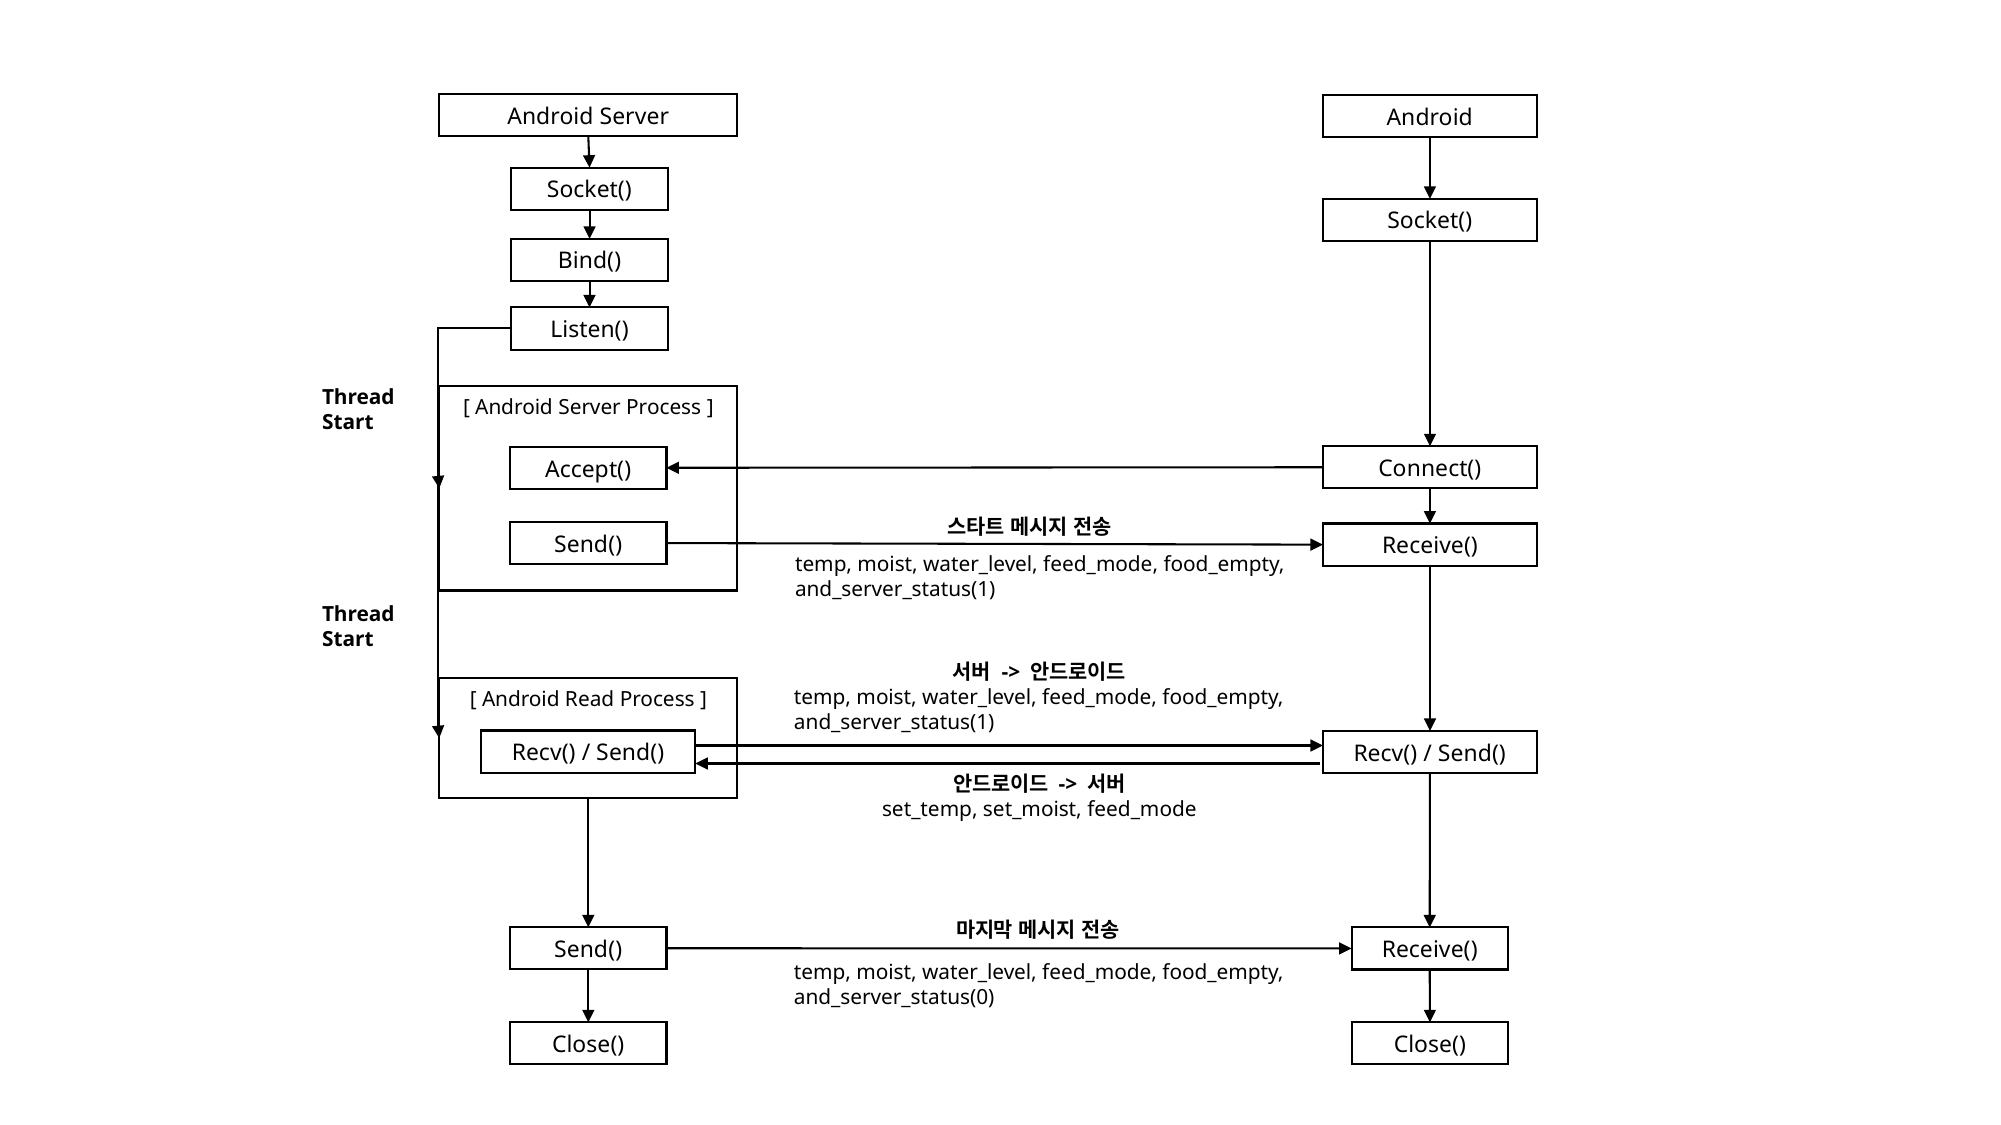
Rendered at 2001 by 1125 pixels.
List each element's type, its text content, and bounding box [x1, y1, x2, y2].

text_box temp, moist, water_level, feed_mode, food_empty, and_server_status(1) [780, 545, 1301, 609]
text_box temp, moist, water_level, feed_mode, food_empty, and_server_status(0) [779, 951, 1309, 1016]
text_box Android [1322, 94, 1538, 138]
text_box Socket() [1322, 198, 1538, 242]
text_box Thread Start [307, 376, 416, 442]
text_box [512, 386, 738, 594]
text_box Receive() [1322, 522, 1538, 567]
text_box 마지막 메시지 전송 [941, 909, 1156, 948]
text_box Listen() [510, 306, 669, 351]
text_box Close() [509, 1021, 668, 1065]
text_box Recv() / Send() [1322, 730, 1538, 774]
text_box 안드로이드 -> 서버 set_temp, set_moist, feed_mode [779, 765, 1300, 828]
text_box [439, 678, 738, 800]
text_box Close() [1351, 1021, 1509, 1065]
text_box Socket() [510, 167, 669, 211]
text_box Thread Start [307, 593, 416, 658]
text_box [439, 328, 512, 739]
text_box 스타트 메시지 전송 [933, 506, 1148, 543]
text_box Android Server [438, 93, 738, 137]
text_box 서버 -> 안드로이드 temp, moist, water_level, feed_mode, food_empty, and_server_status(1) [779, 651, 1300, 741]
text_box Receive() [1351, 926, 1509, 971]
text_box Connect() [1322, 445, 1538, 489]
text_box Send() [509, 926, 668, 970]
text_box Bind() [510, 238, 669, 282]
